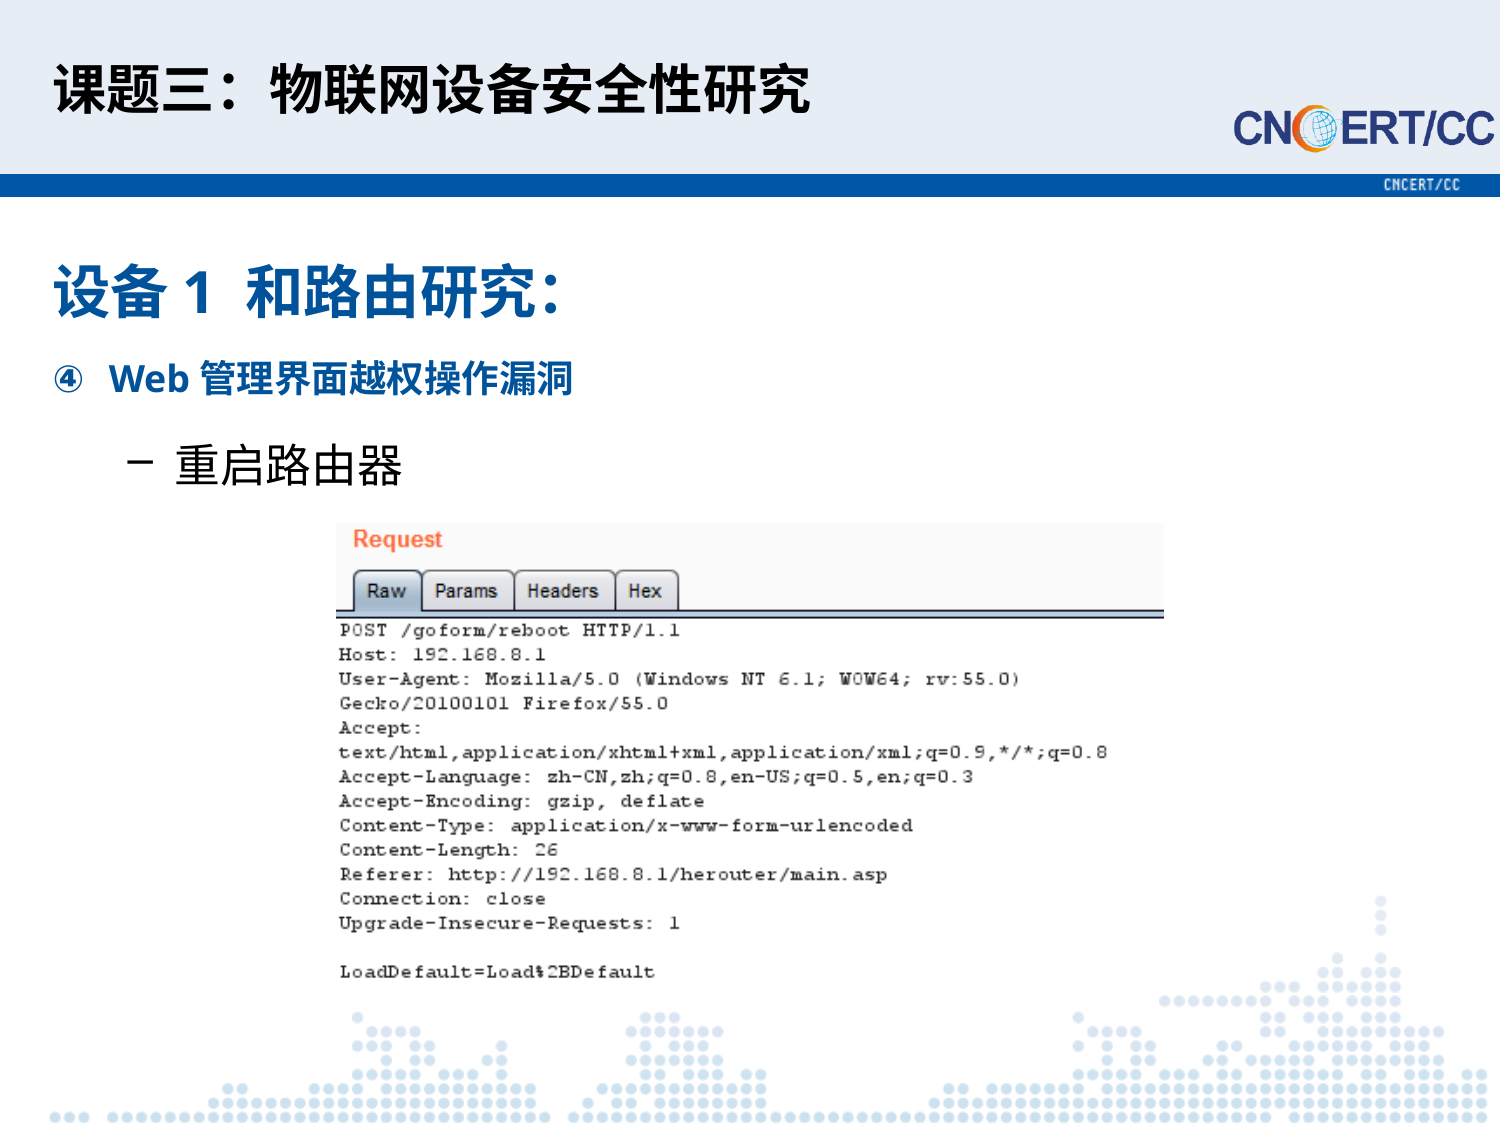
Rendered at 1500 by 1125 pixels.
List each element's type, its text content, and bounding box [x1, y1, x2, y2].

picture [1341, 99, 1500, 155]
picture [0, 174, 1500, 197]
picture [37, 523, 1500, 1125]
list 设备1 和路由研究： Web管理界面越权操作漏洞 重启路由器 [37, 212, 1471, 835]
title 课题三：物联网设备安全性研究 [37, 0, 1341, 176]
